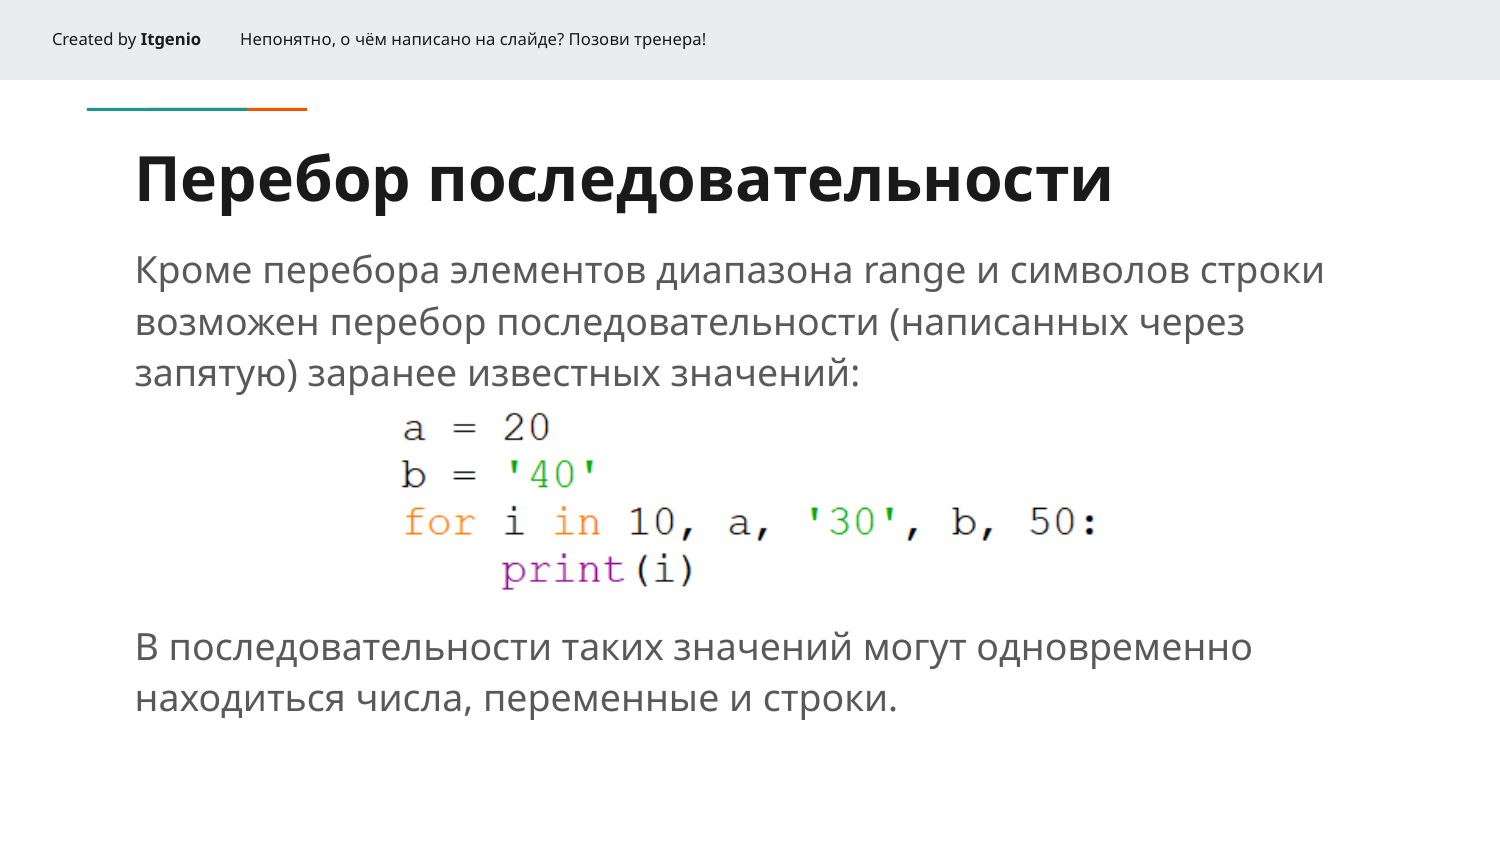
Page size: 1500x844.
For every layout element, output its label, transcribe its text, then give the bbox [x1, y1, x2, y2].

picture [398, 404, 1101, 593]
list Кроме перебора элементов диапазона range и символов строки возможен перебор последовательности (написанных через запятую) заранее известных значений: В последовательности таких значений могут одновременно находиться числа, переменные и строки. [119, 223, 1381, 595]
title Перебор последовательности [119, 124, 1381, 212]
